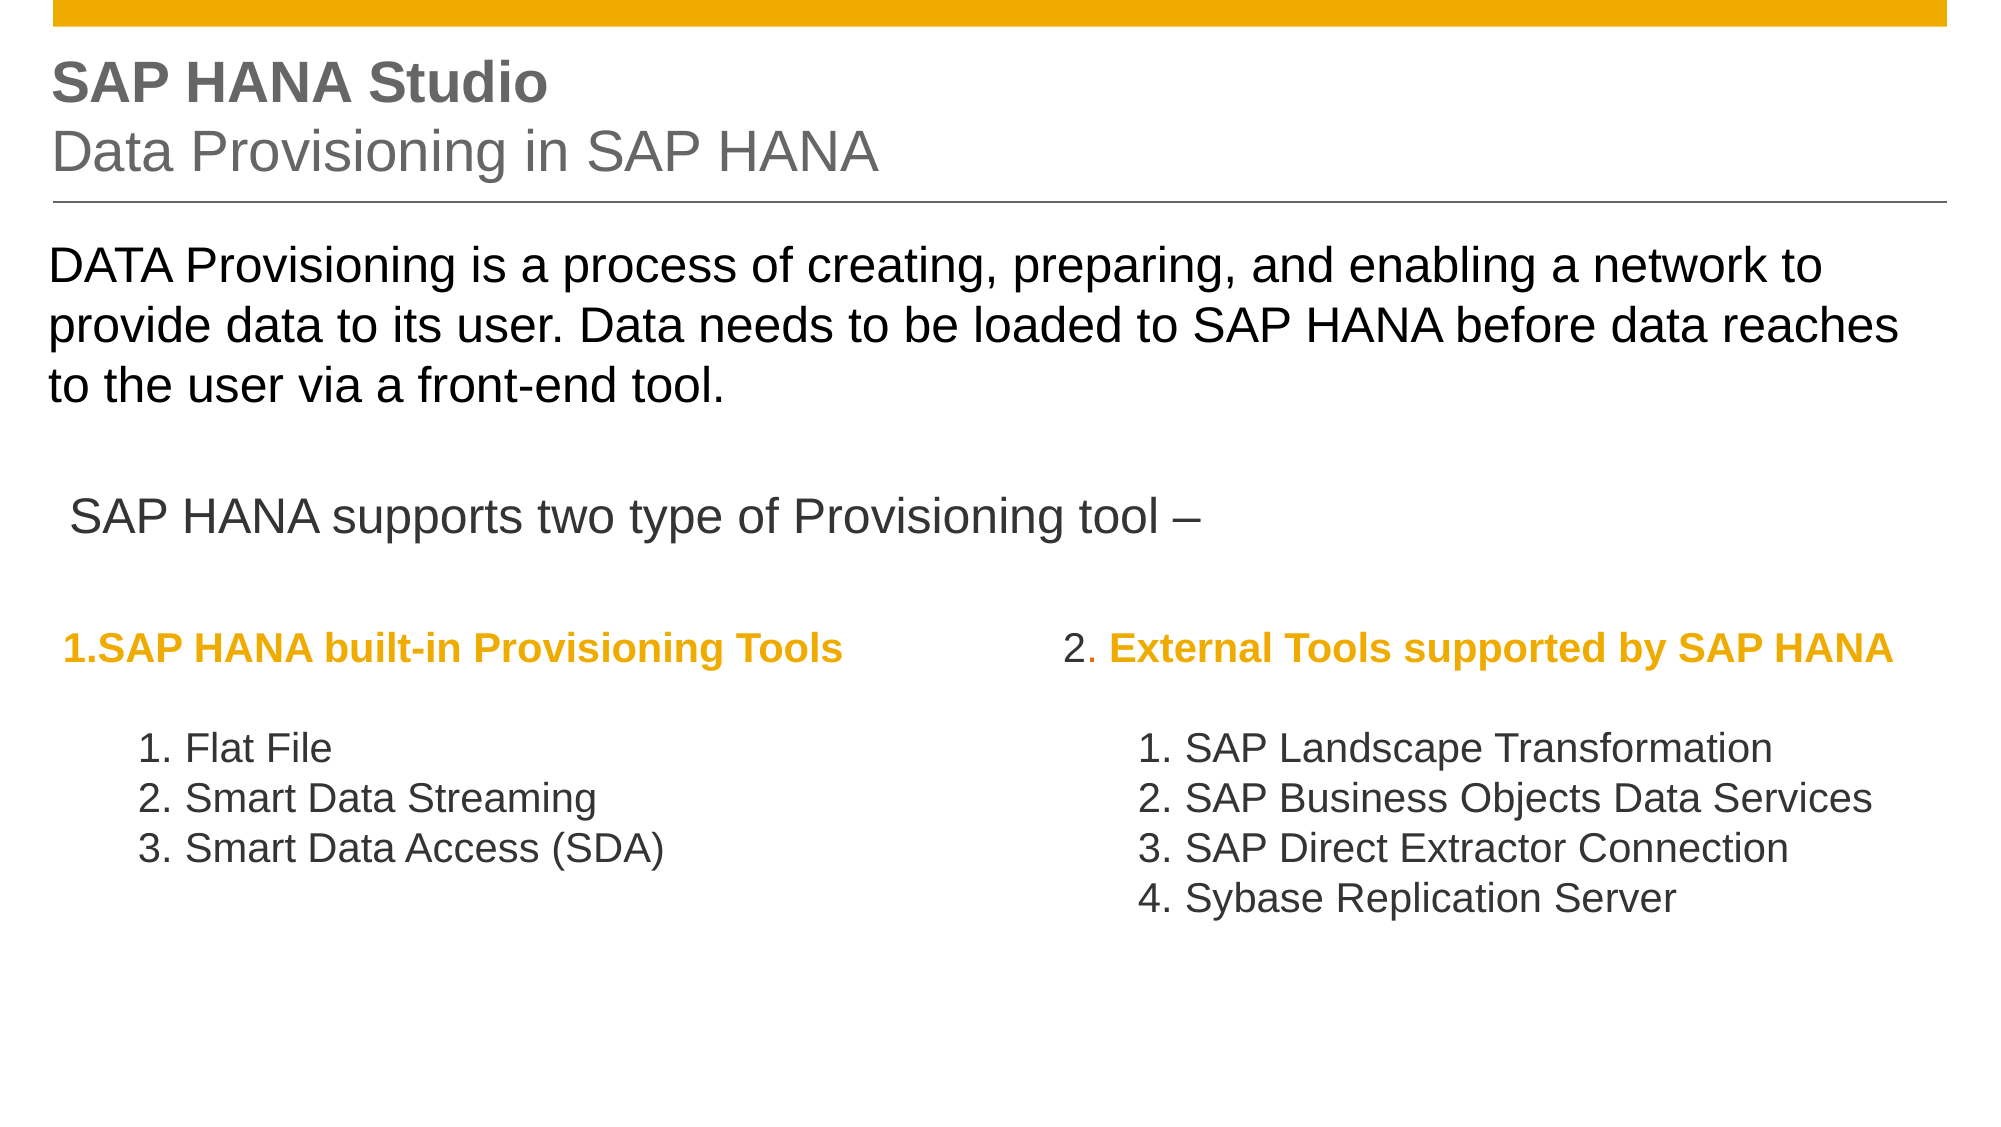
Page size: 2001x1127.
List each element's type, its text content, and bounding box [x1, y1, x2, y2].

text_box SAP HANA built-in Provisioning Tools Flat File Smart Data Streaming Smart Data Access (SDA) [48, 613, 1000, 928]
text_box 2. External Tools supported by SAP HANA SAP Landscape Transformation SAP Business Objects Data Services SAP Direct Extractor Connection Sybase Replication Server [1048, 613, 2000, 928]
list DATA Provisioning is a process of creating, preparing, and enabling a network to provide data to its user. Data needs to be loaded to SAP HANA before data reaches to the user via a front-end tool. [48, 232, 1948, 415]
title SAP HANA Studio Data Provisioning in SAP HANA [51, 43, 1950, 256]
text_box SAP HANA supports two type of Provisioning tool – [54, 475, 1217, 551]
